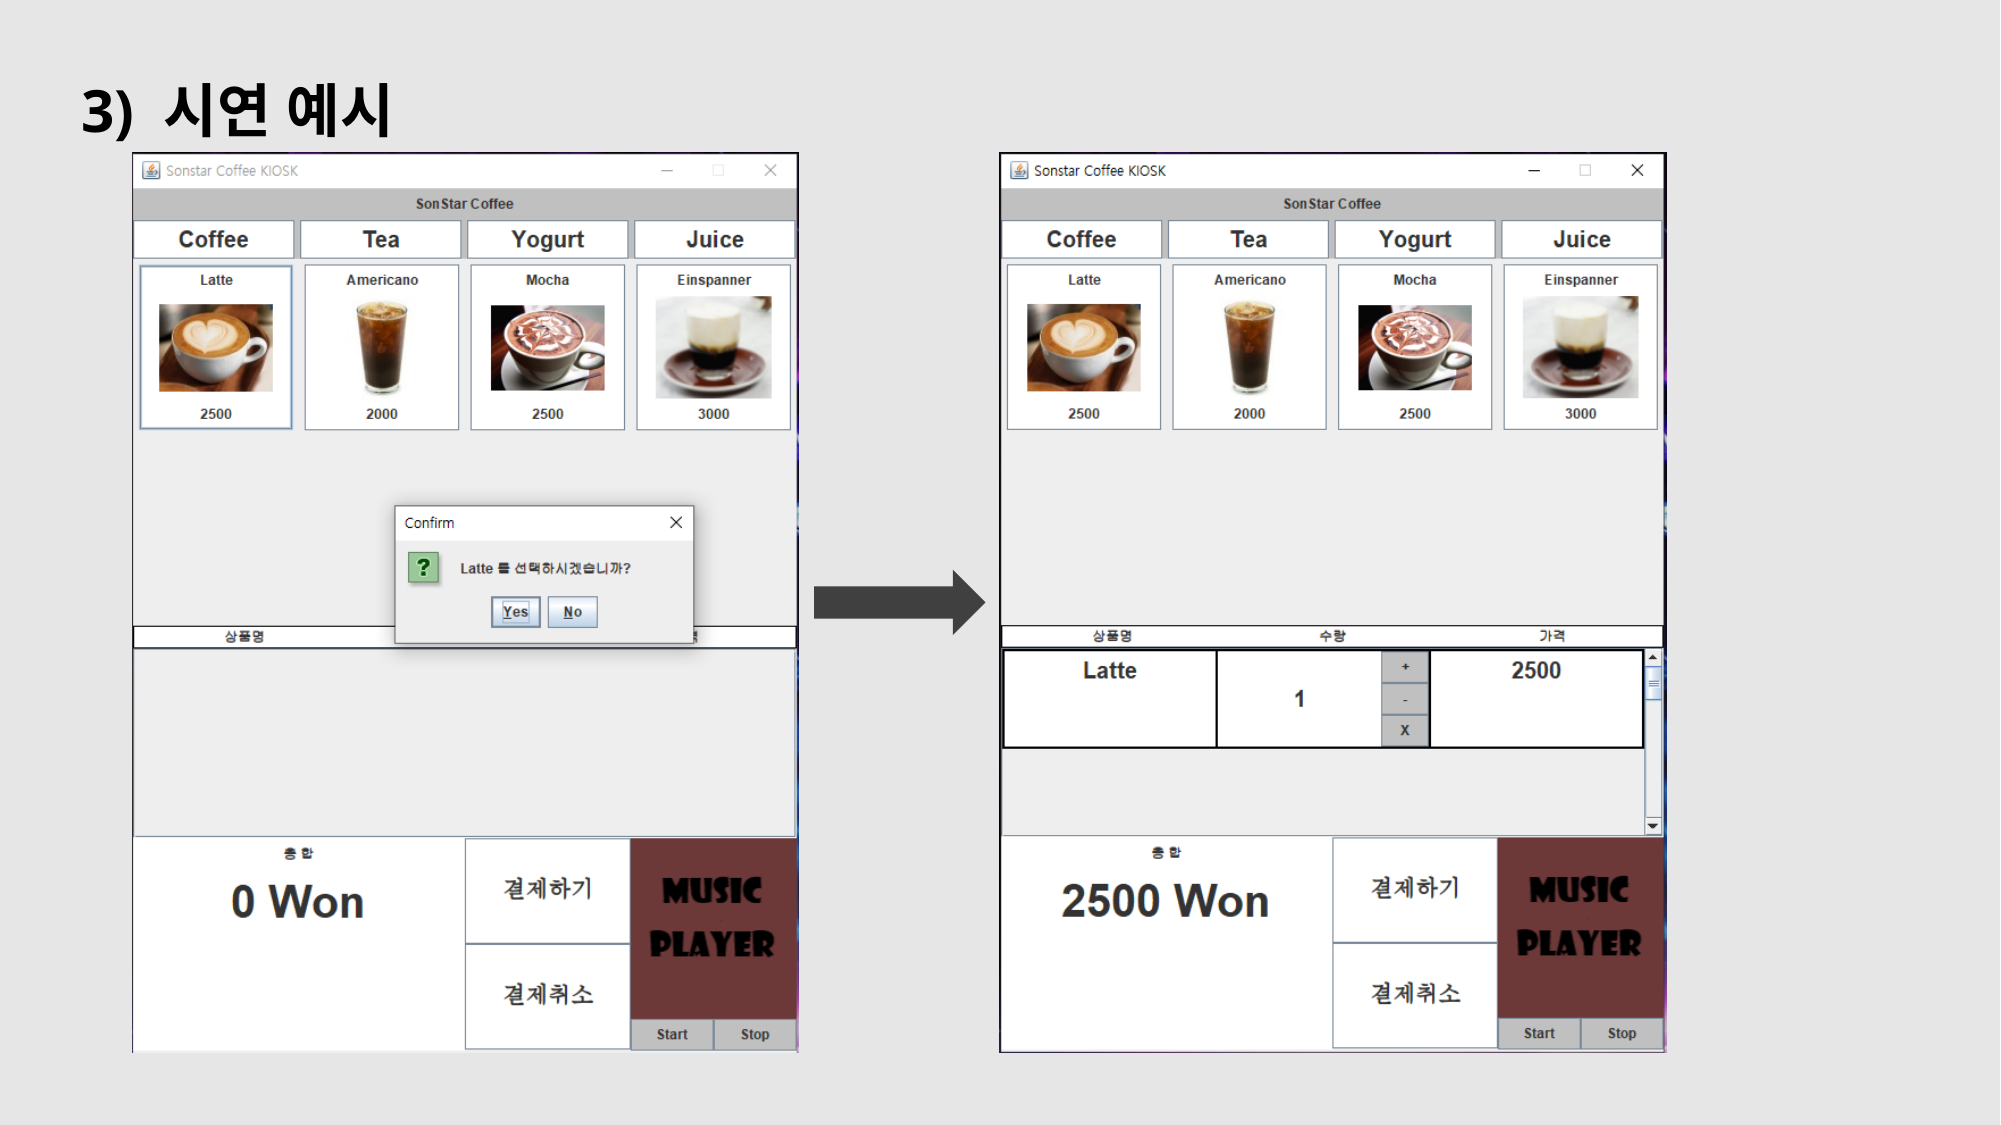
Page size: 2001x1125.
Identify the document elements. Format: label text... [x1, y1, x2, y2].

text_box [814, 569, 986, 636]
picture [132, 152, 799, 1053]
picture [999, 152, 1667, 1053]
text_box 3) 시연 예시 [66, 66, 672, 152]
